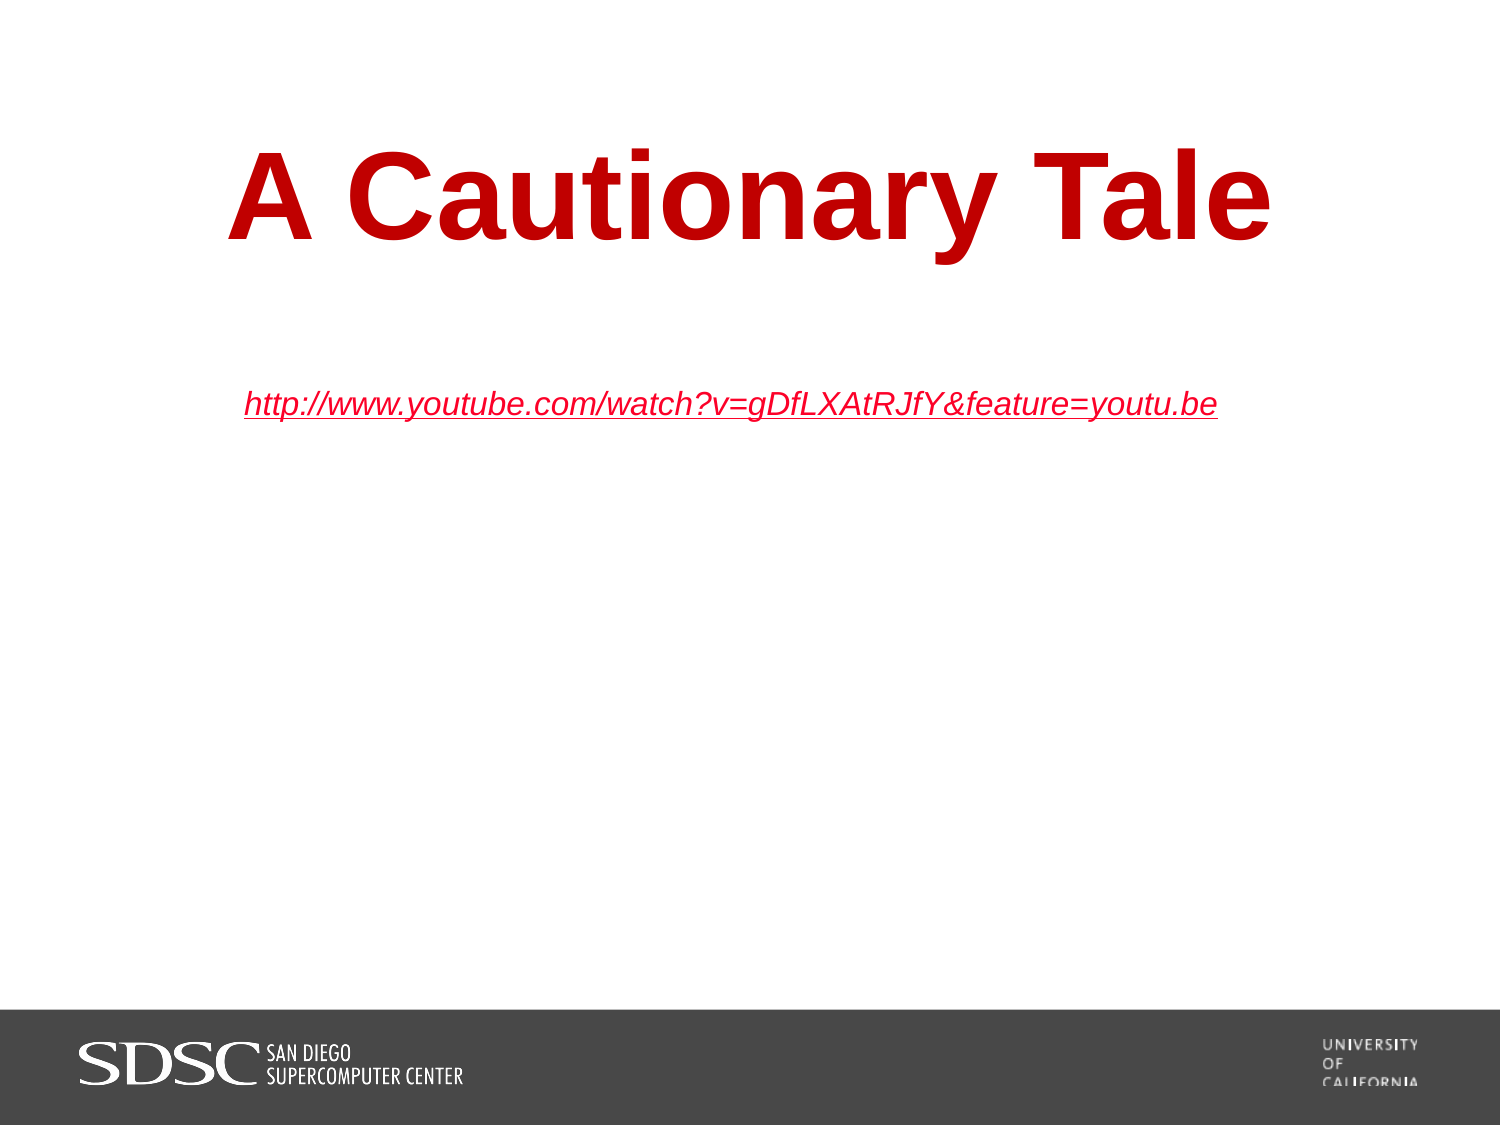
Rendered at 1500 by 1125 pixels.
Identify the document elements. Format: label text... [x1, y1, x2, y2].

picture [77, 1040, 466, 1086]
text_box http://www.youtube.com/watch?v=gDfLXAtRJfY&feature=youtu.be [229, 374, 1233, 470]
title A Cautionary Tale [112, 87, 1388, 275]
